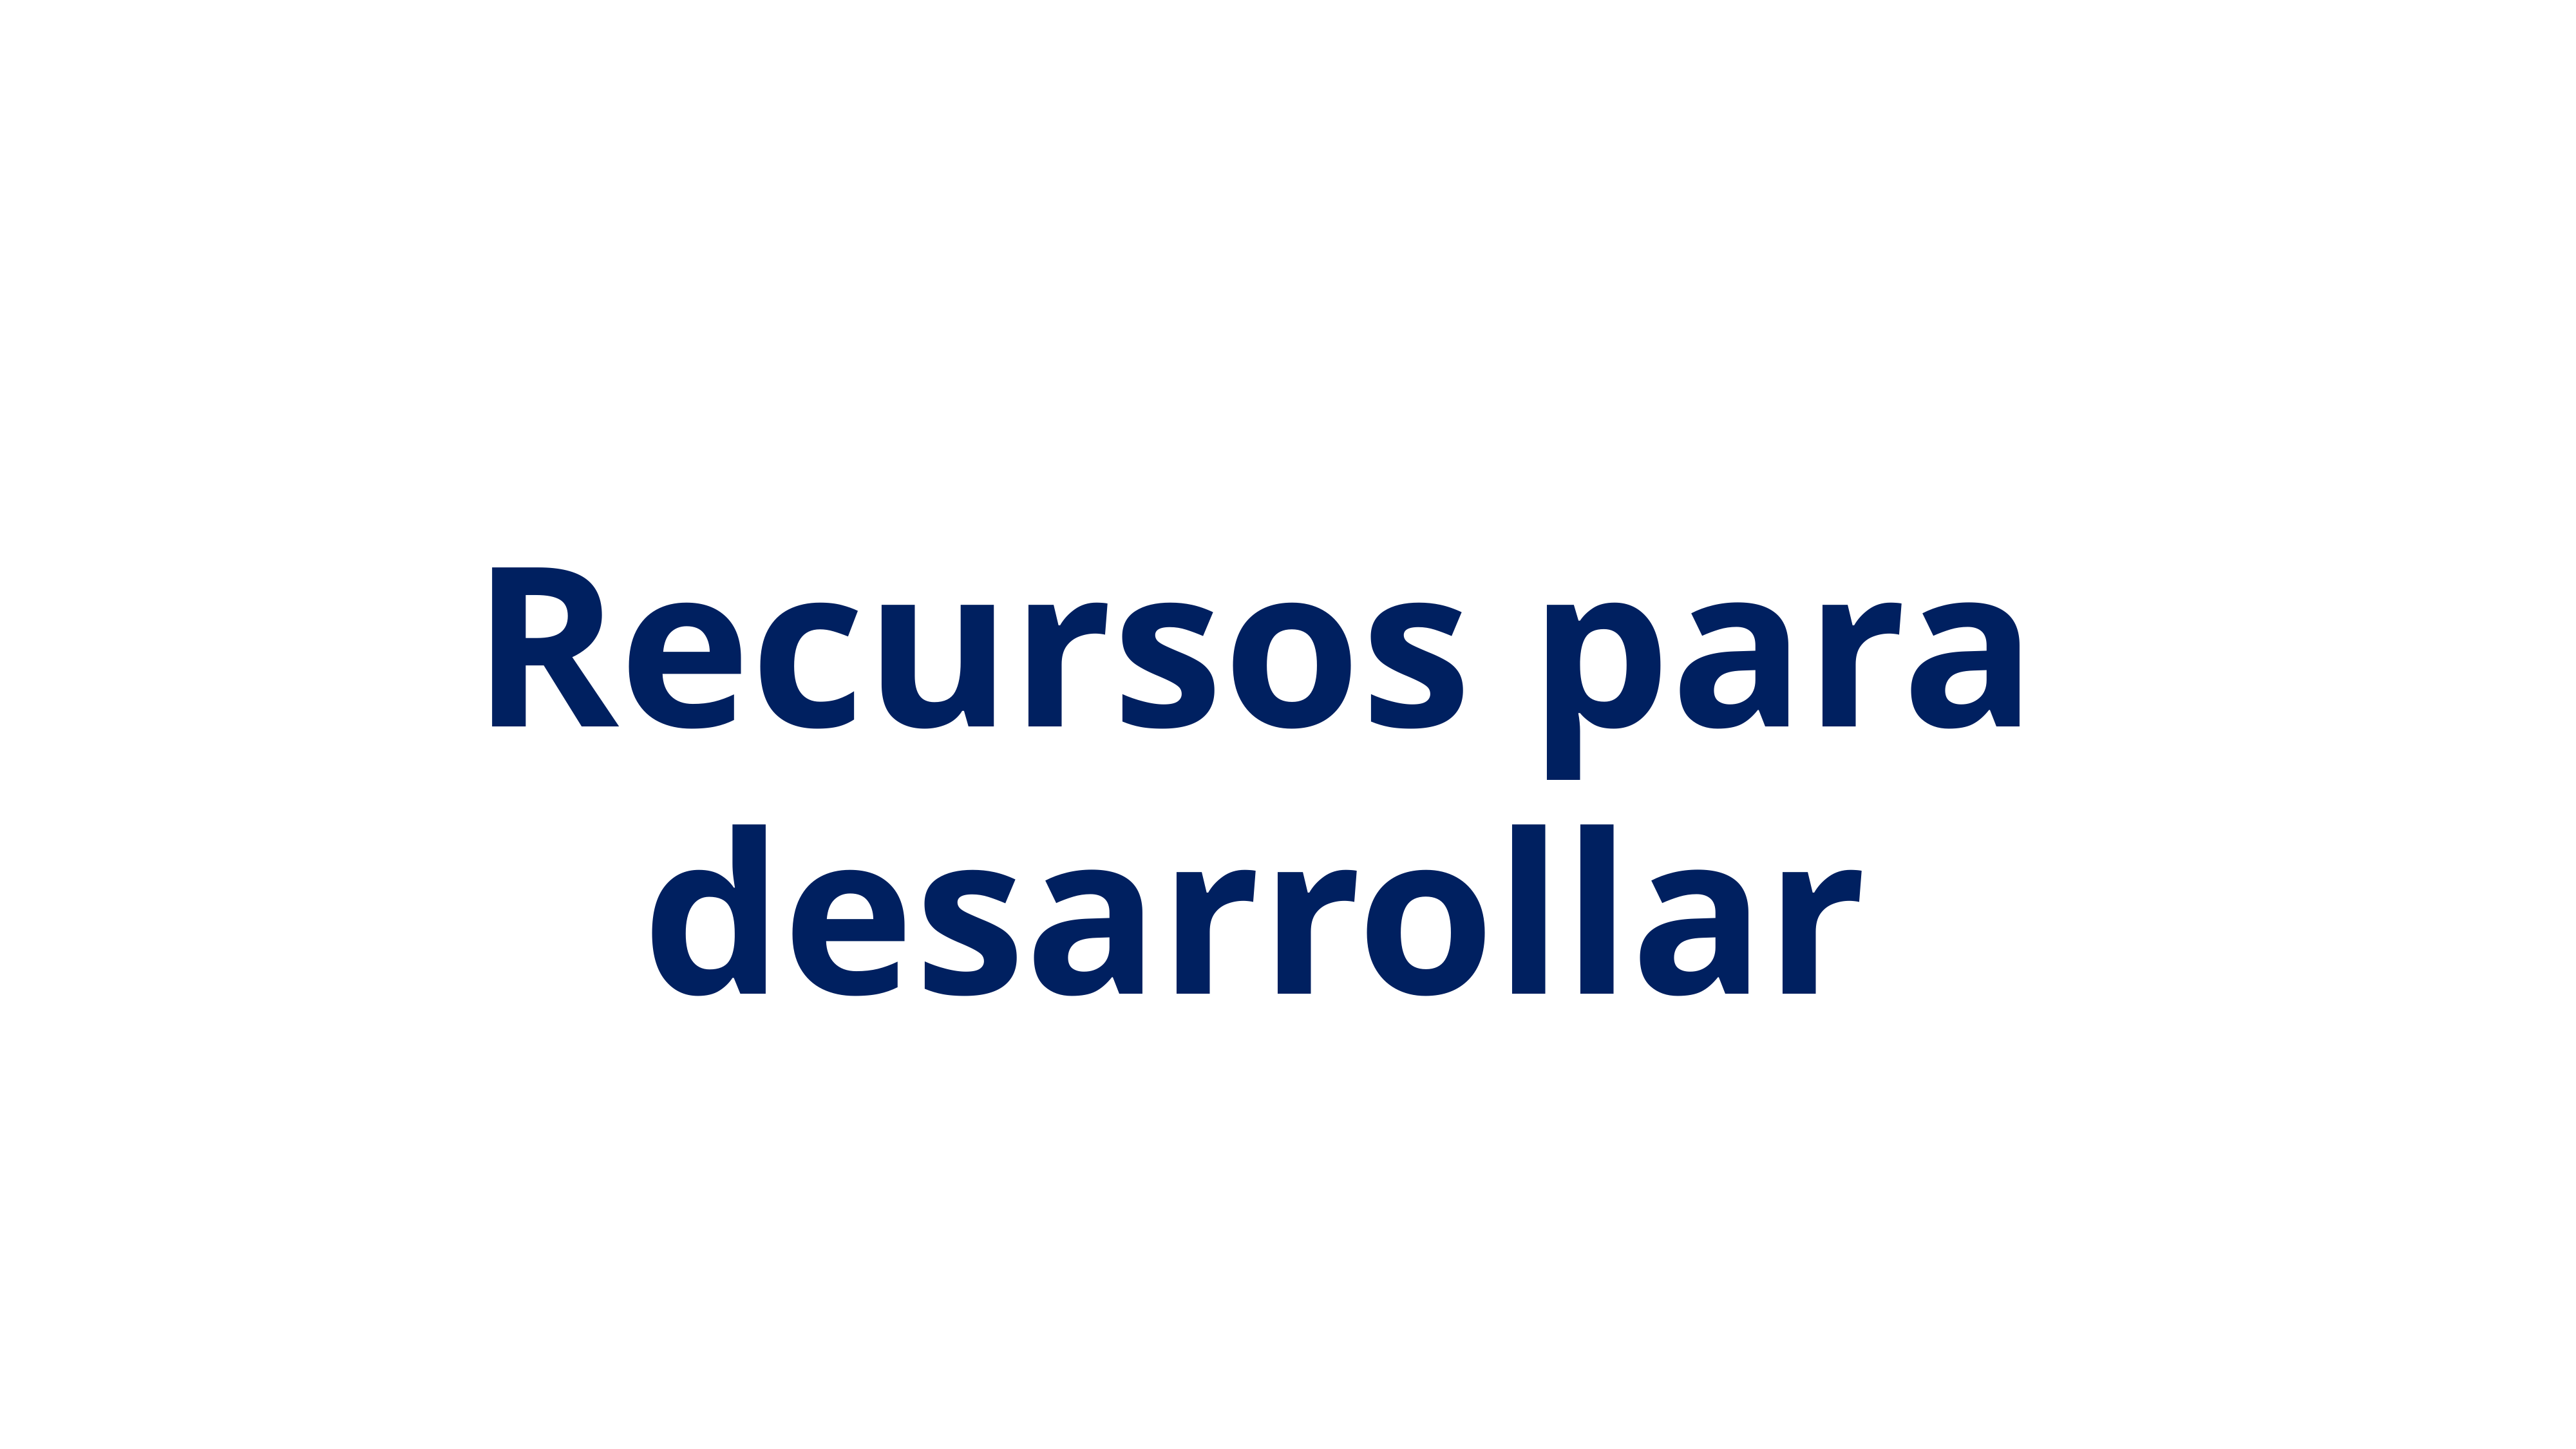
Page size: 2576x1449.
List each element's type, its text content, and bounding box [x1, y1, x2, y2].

title Recursos para desarrollar [456, 862, 2052, 1045]
